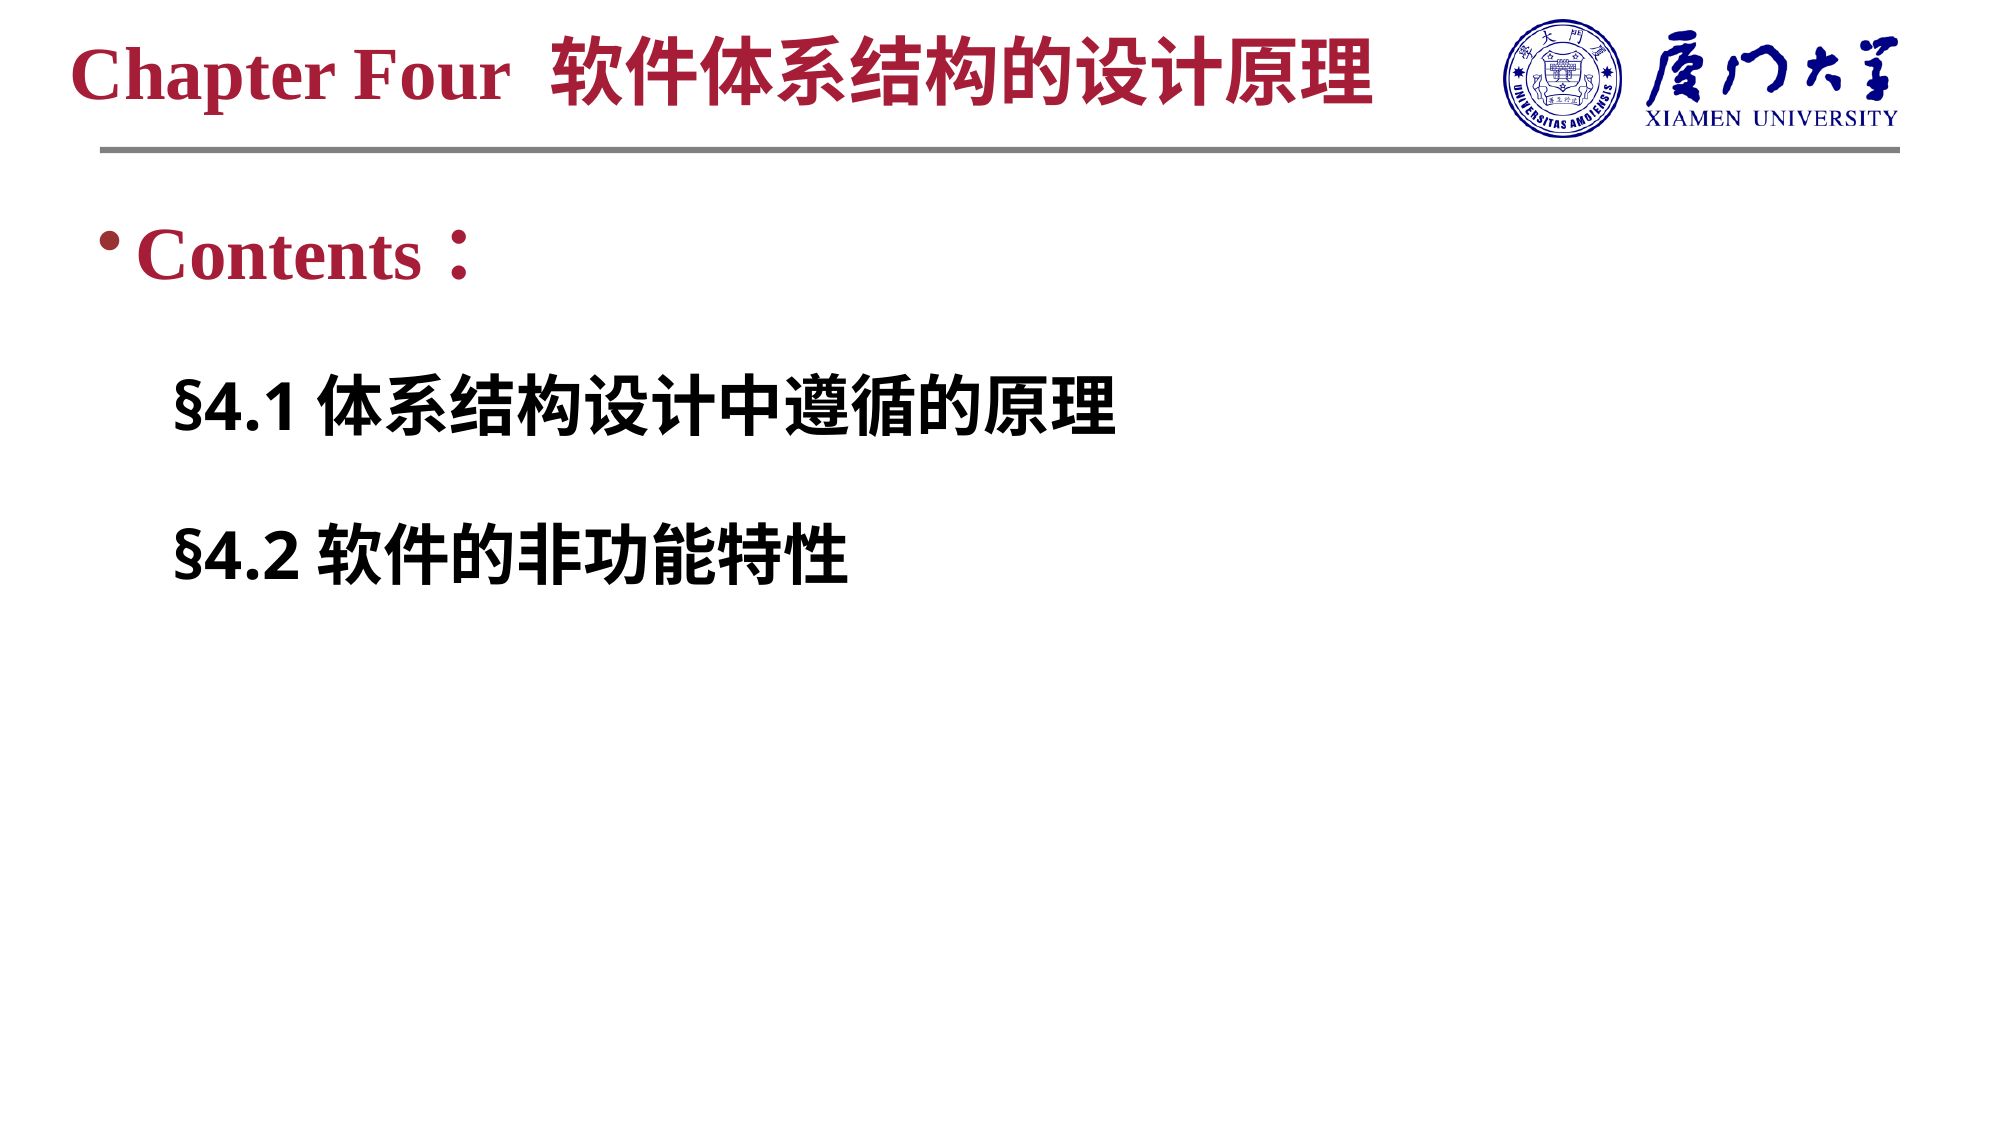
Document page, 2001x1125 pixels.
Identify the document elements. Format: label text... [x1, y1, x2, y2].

text_box Contents： §4.1体系结构设计中遵循的原理 §4.2软件的非功能特性 [82, 151, 1886, 1071]
picture [1503, 19, 1622, 138]
list Chapter Four 软件体系结构的设计原理 [55, 42, 1567, 152]
picture [1645, 30, 1898, 126]
